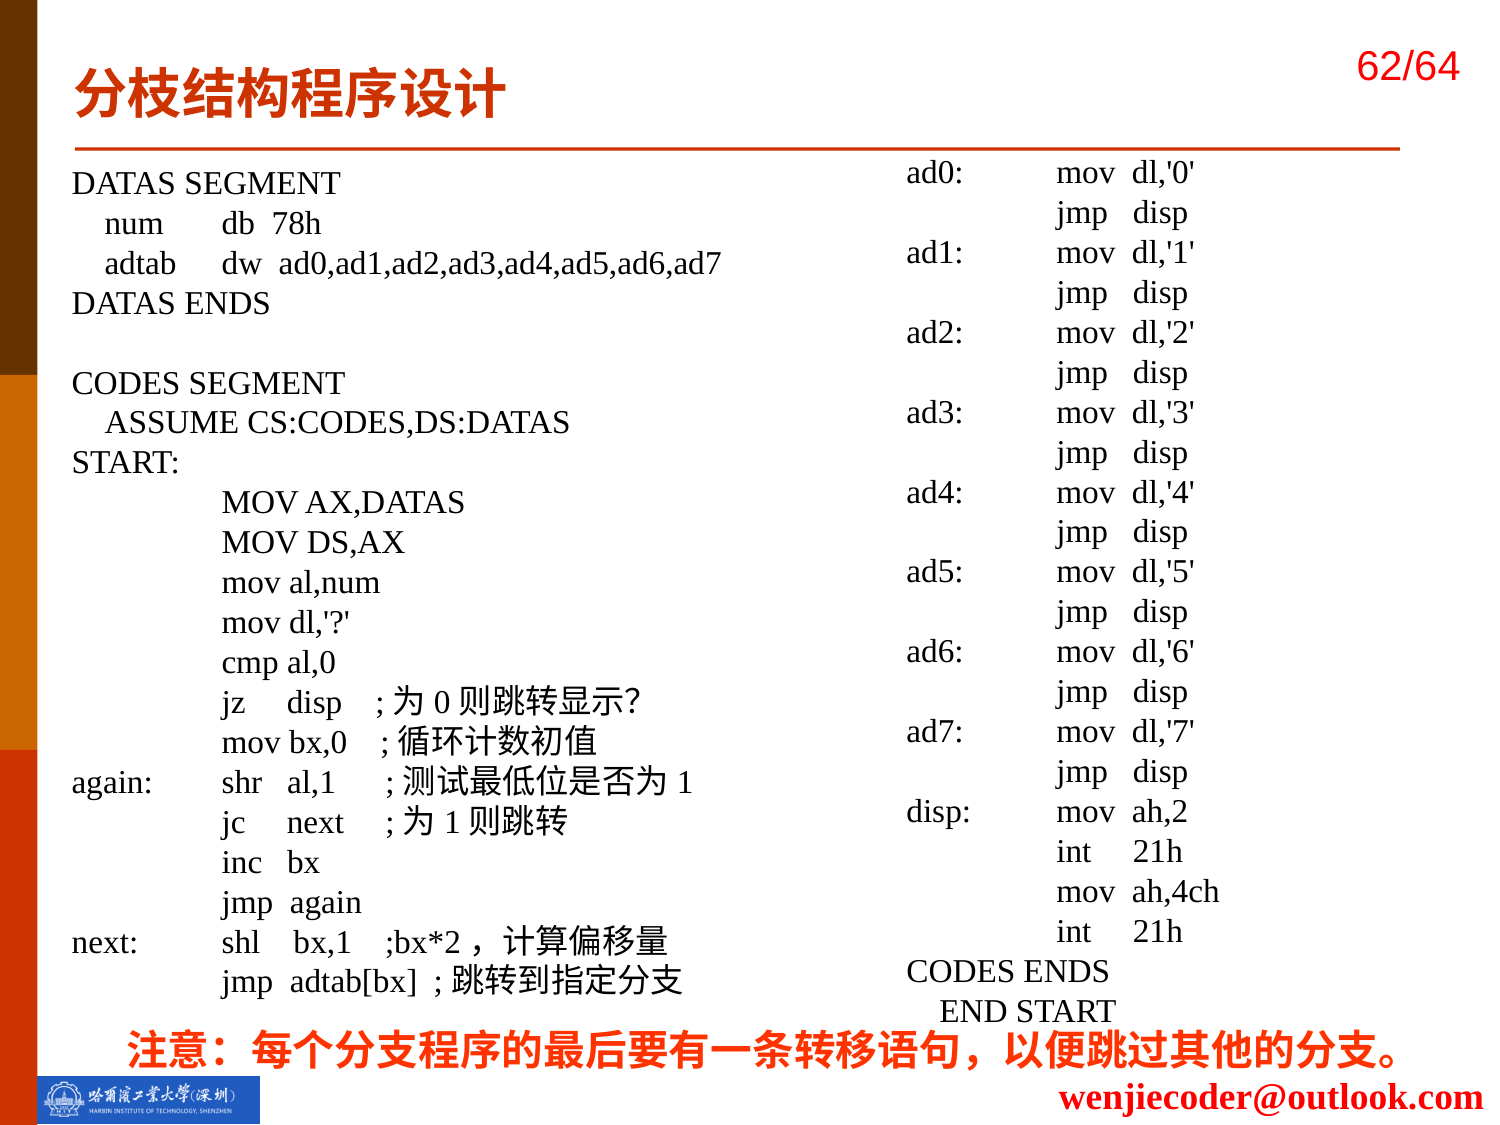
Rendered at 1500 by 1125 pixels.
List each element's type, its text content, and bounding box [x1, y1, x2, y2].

text_box DATAS SEGMENT num db 78h adtab dw ad0,ad1,ad2,ad3,ad4,ad5,ad6,ad7 DATAS ENDS CODES SEGMENT ASSUME CS:CODES,DS:DATAS START: MOV AX,DATAS MOV DS,AX mov al,num mov dl,'?' cmp al,0 jz disp ;为0则跳转显示？ mov bx,0 ;循环计数初值 again: shr al,1 ;测试最低位是否为1 jc next ;为1则跳转 inc bx jmp again next: shl bx,1 ;bx*2，计算偏移量 jmp adtab[bx] ;跳转到指定分支 [56, 153, 786, 1007]
text_box 注意：每个分支程序的最后要有一条转移语句，以便跳过其他的分支。 [111, 1016, 1411, 1082]
text_box 分枝结构程序设计 [58, 52, 1108, 132]
text_box ad0: mov dl,'0' jmp disp ad1: mov dl,'1' jmp disp ad2: mov dl,'2' jmp disp ad3: mov dl,'3' jmp disp ad4: mov dl,'4' jmp disp ad5: mov dl,'5' jmp disp ad6: mov dl,'6' jmp disp ad7: mov dl,'7' jmp disp disp: mov ah,2 int 21h mov ah,4ch int 21h CODES ENDS END START [891, 143, 1434, 1037]
picture [37, 1076, 260, 1124]
